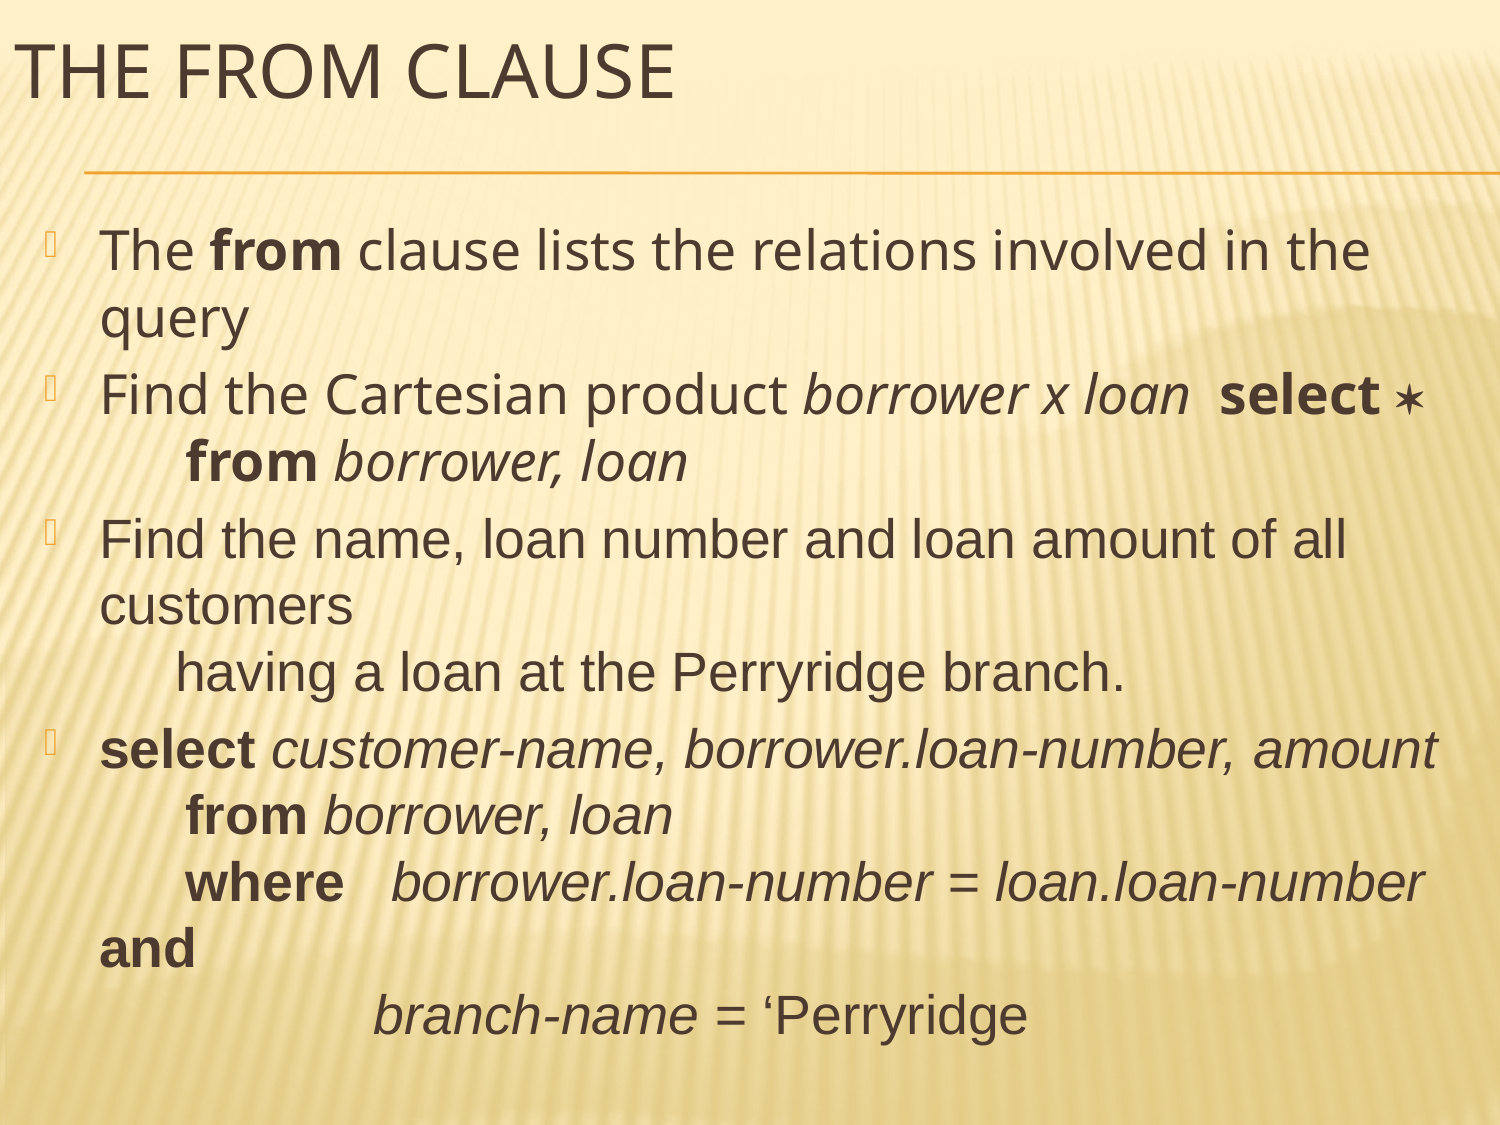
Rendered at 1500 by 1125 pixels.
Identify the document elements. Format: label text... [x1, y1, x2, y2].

title The from Clause [0, 0, 1425, 138]
list The from clause lists the relations involved in the query Find the Cartesian product borrower x loan select  from borrower, loan Find the name, loan number and loan amount of all customers having a loan at the Perryridge branch. select customer-name, borrower.loan-number, amount from borrower, loan where borrower.loan-number = loan.loan-number and branch-name = ‘Perryridge [29, 208, 1475, 1071]
